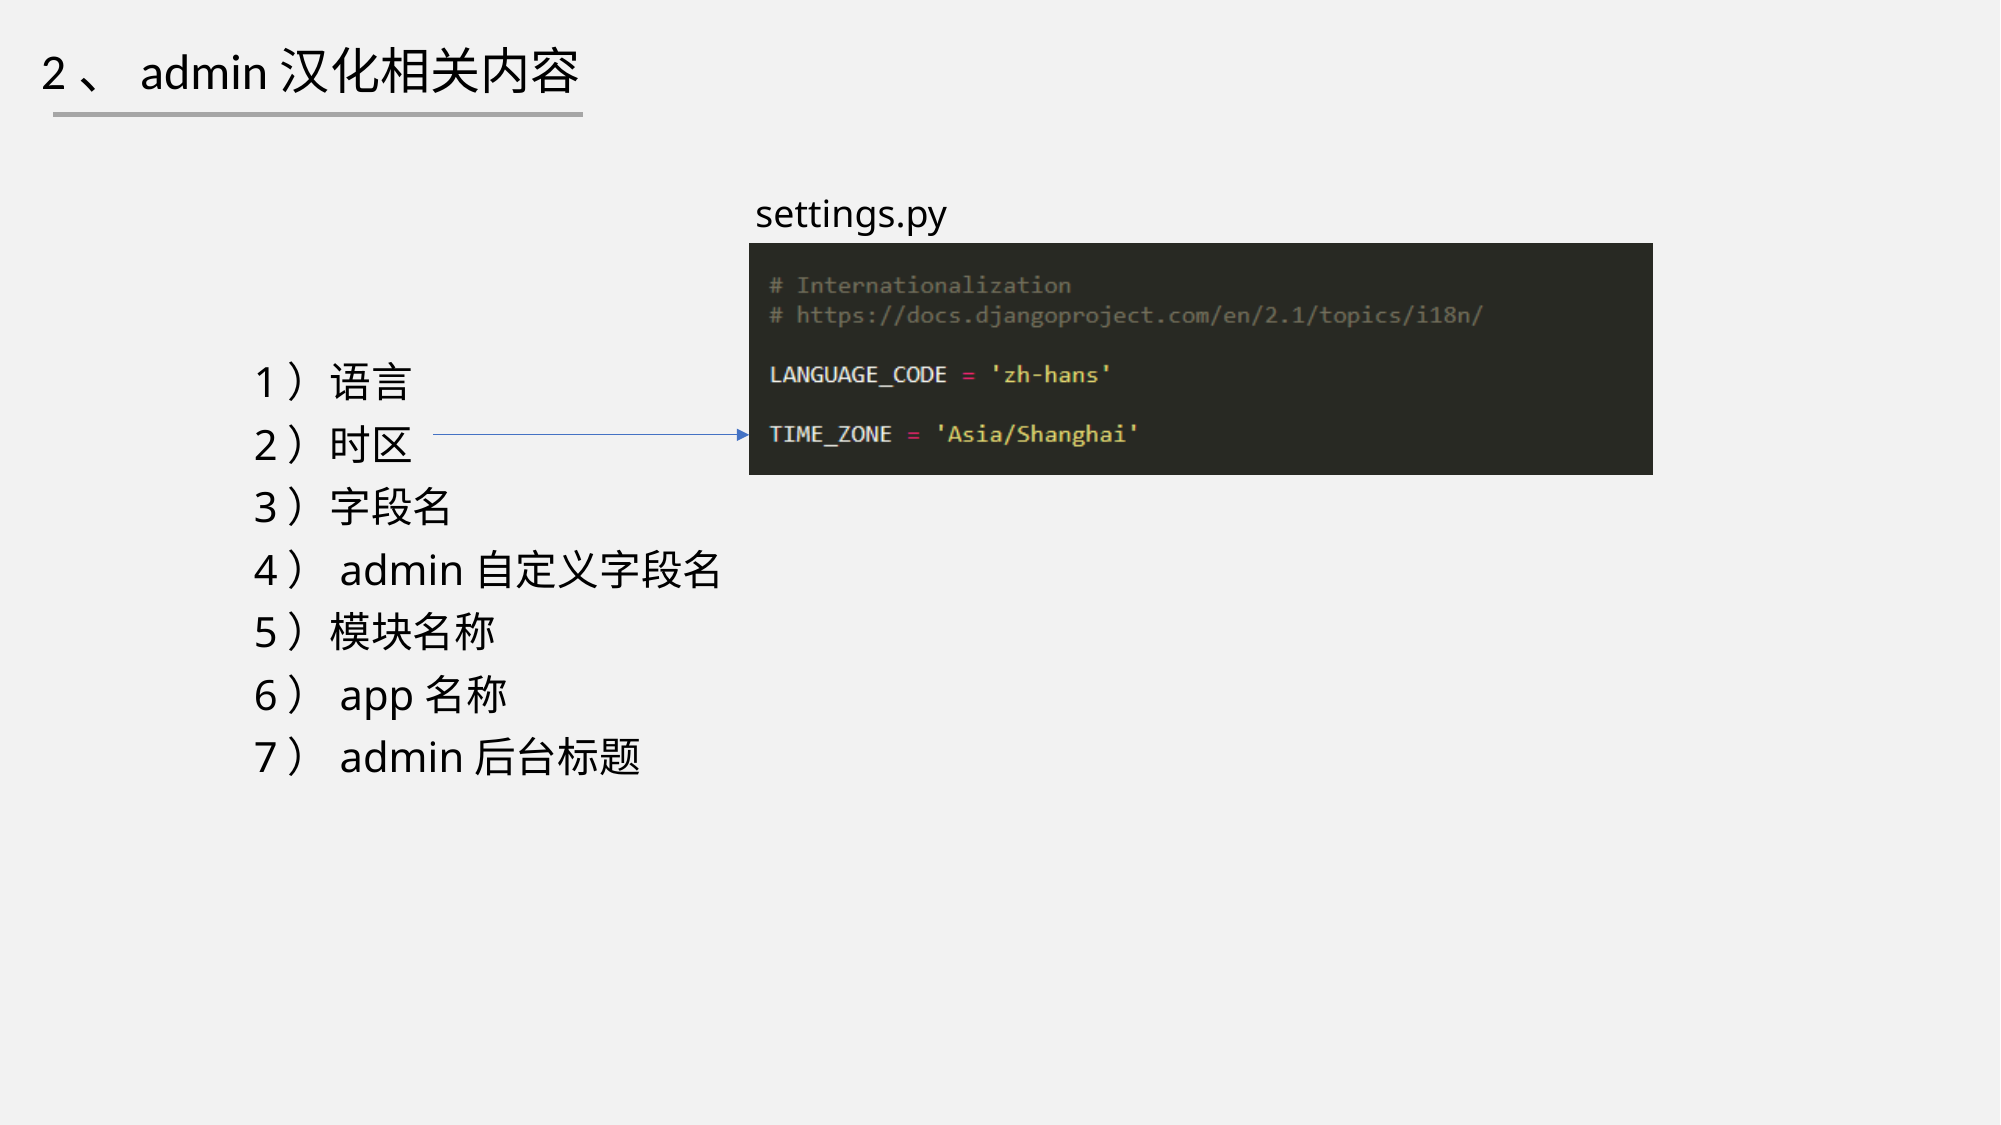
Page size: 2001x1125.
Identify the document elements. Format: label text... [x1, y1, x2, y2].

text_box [41, 31, 584, 115]
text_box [433, 182, 1653, 475]
text_box 1）语言 2）时区 3）字段名 4）admin自定义字段名 5）模块名称 6）app名称 7）admin后台标题 [239, 336, 740, 789]
